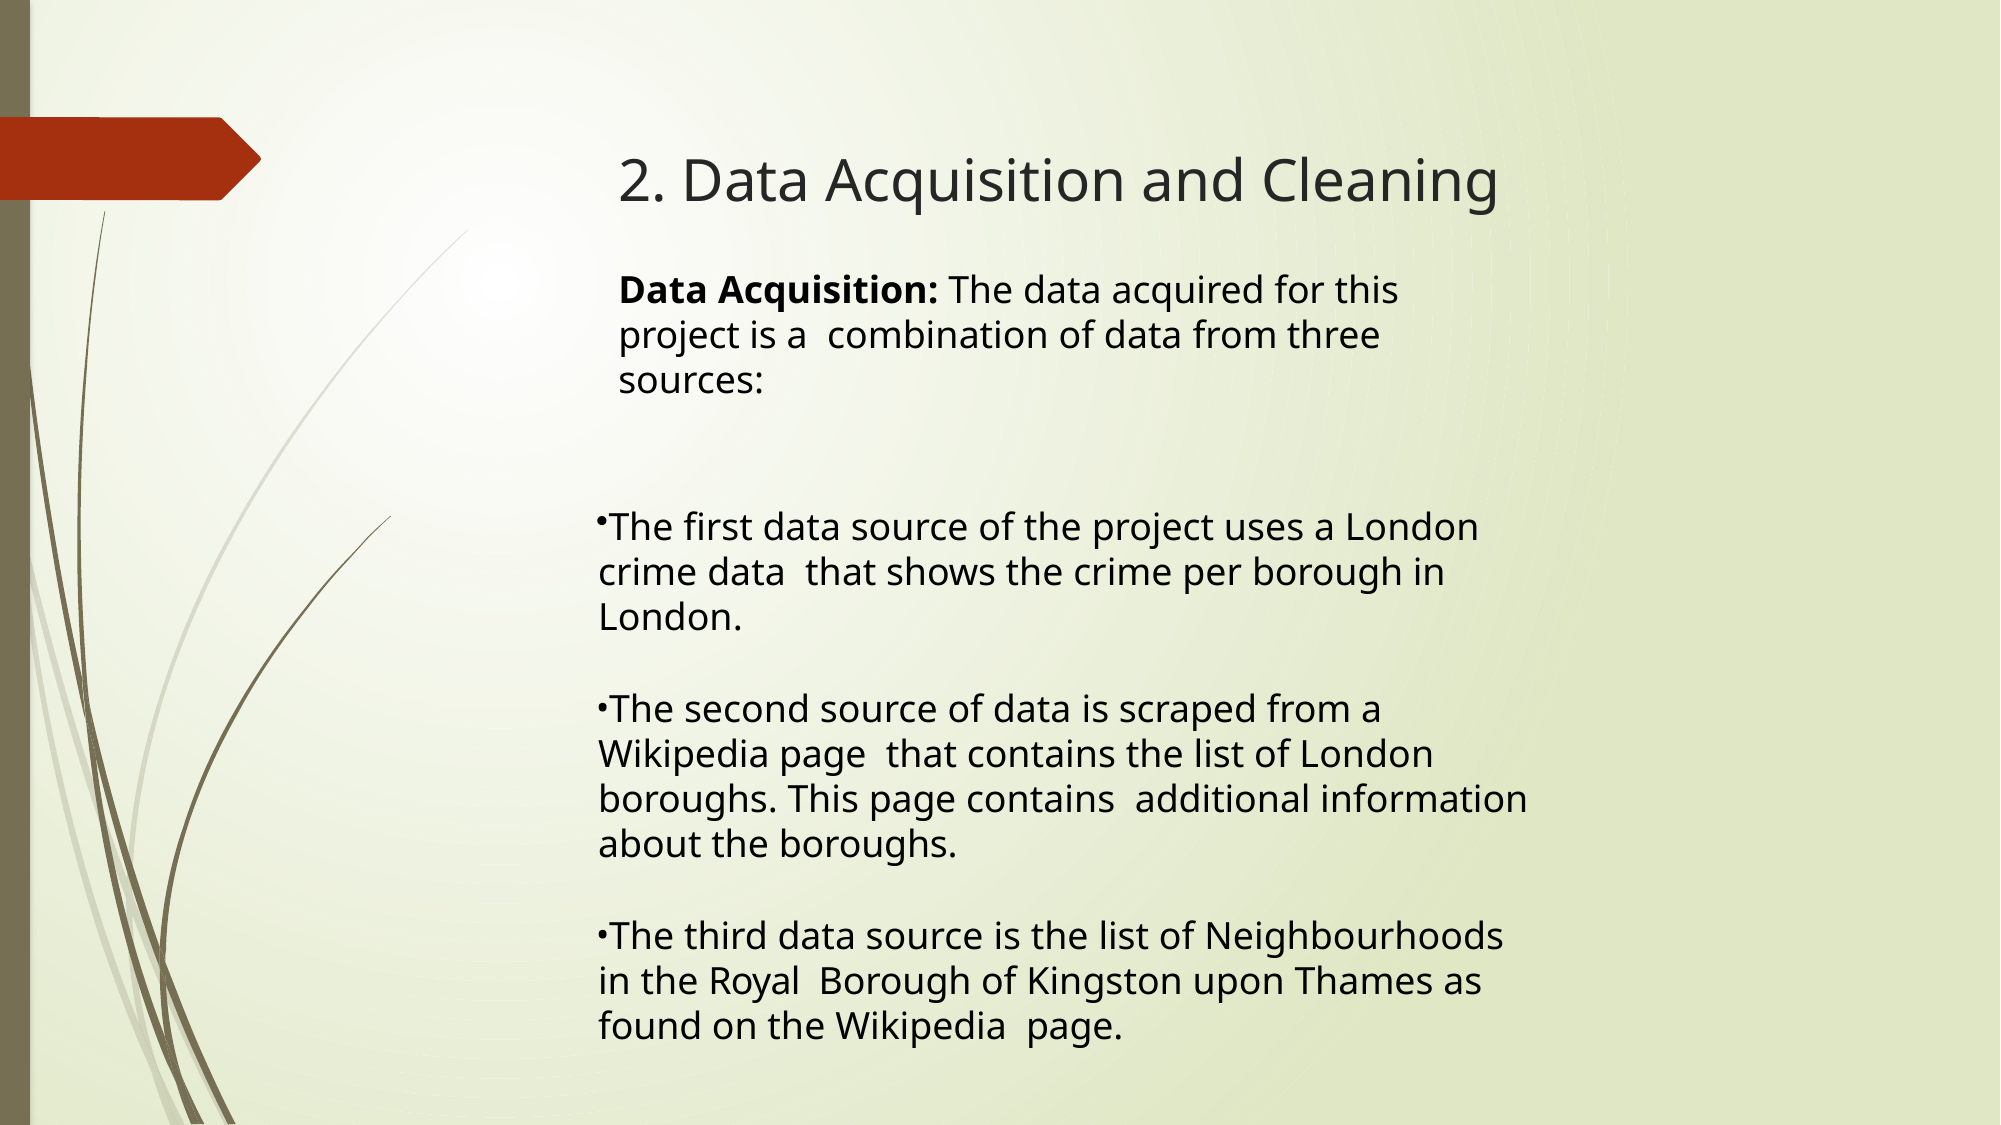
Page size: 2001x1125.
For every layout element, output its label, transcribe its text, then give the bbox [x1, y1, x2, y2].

text_box Data Acquisition: The data acquired for this project is a combination of data from three sources: The first data source of the project uses a London crime data that shows the crime per borough in London. The second source of data is scraped from a Wikipedia page that contains the list of London boroughs. This page contains additional information about the boroughs. The third data source is the list of Neighbourhoods in the Royal Borough of Kingston upon Thames as found on the Wikipedia page. [595, 263, 1547, 1047]
title 2. Data Acquisition and Cleaning [616, 141, 1663, 332]
